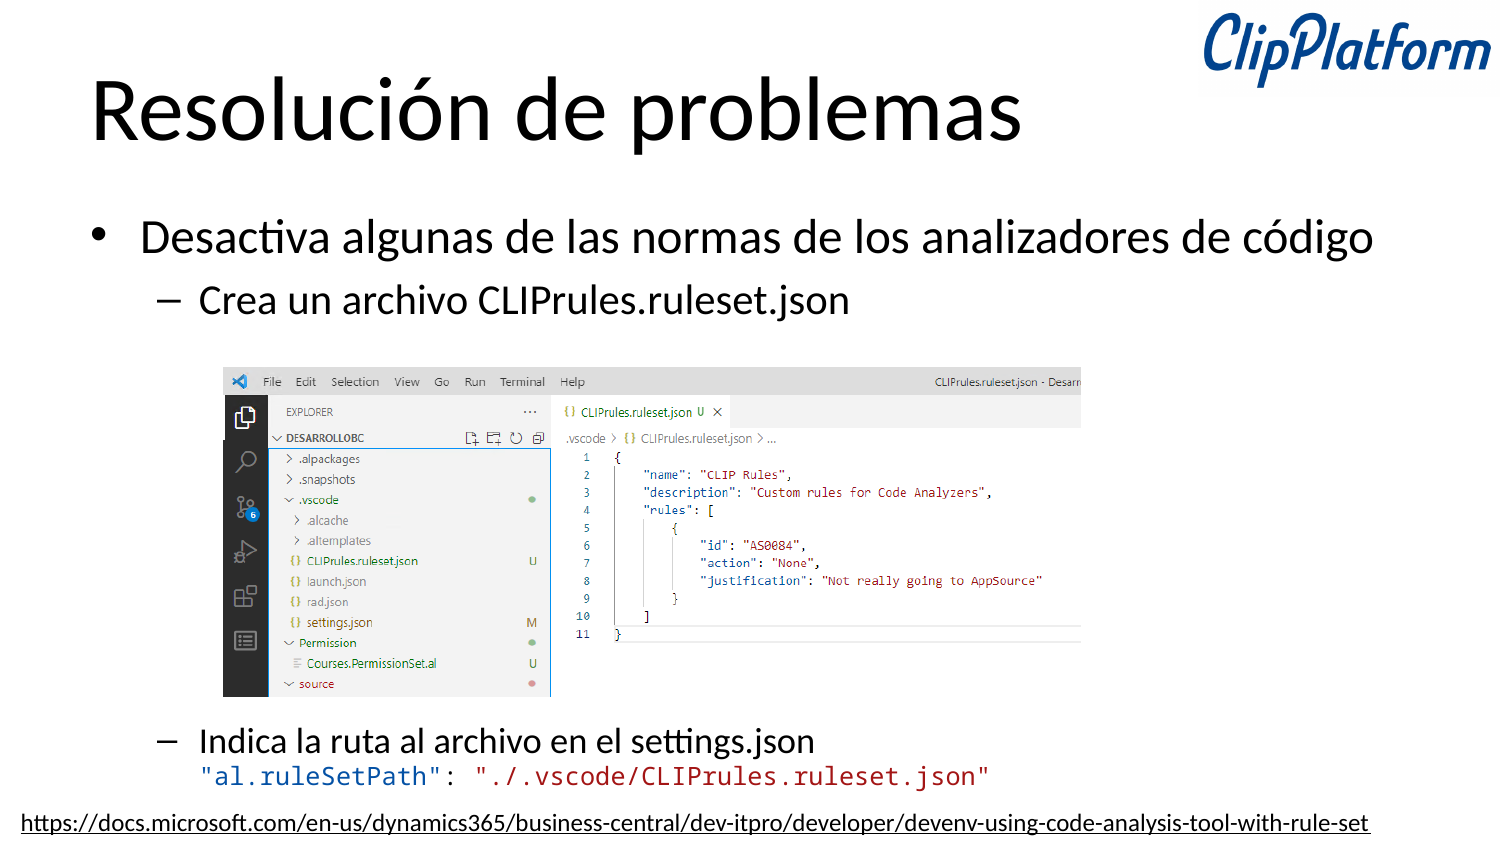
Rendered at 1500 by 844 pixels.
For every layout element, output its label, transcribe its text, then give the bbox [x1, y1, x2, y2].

picture [1198, 0, 1500, 98]
list Desactiva algunas de las normas de los analizadores de código Crea un archivo CLIPrules.ruleset.json Indica la ruta al archivo en el settings.json "al.ruleSetPath": "./.vscode/CLIPrules.ruleset.json" [75, 196, 1425, 798]
picture [0, 367, 1081, 698]
title Resolución de problemas [75, 33, 1425, 175]
text_box https://docs.microsoft.com/en-us/dynamics365/business-central/dev-itpro/developer/devenv-using-code-analysis-tool-with-rule-set [5, 798, 1471, 844]
